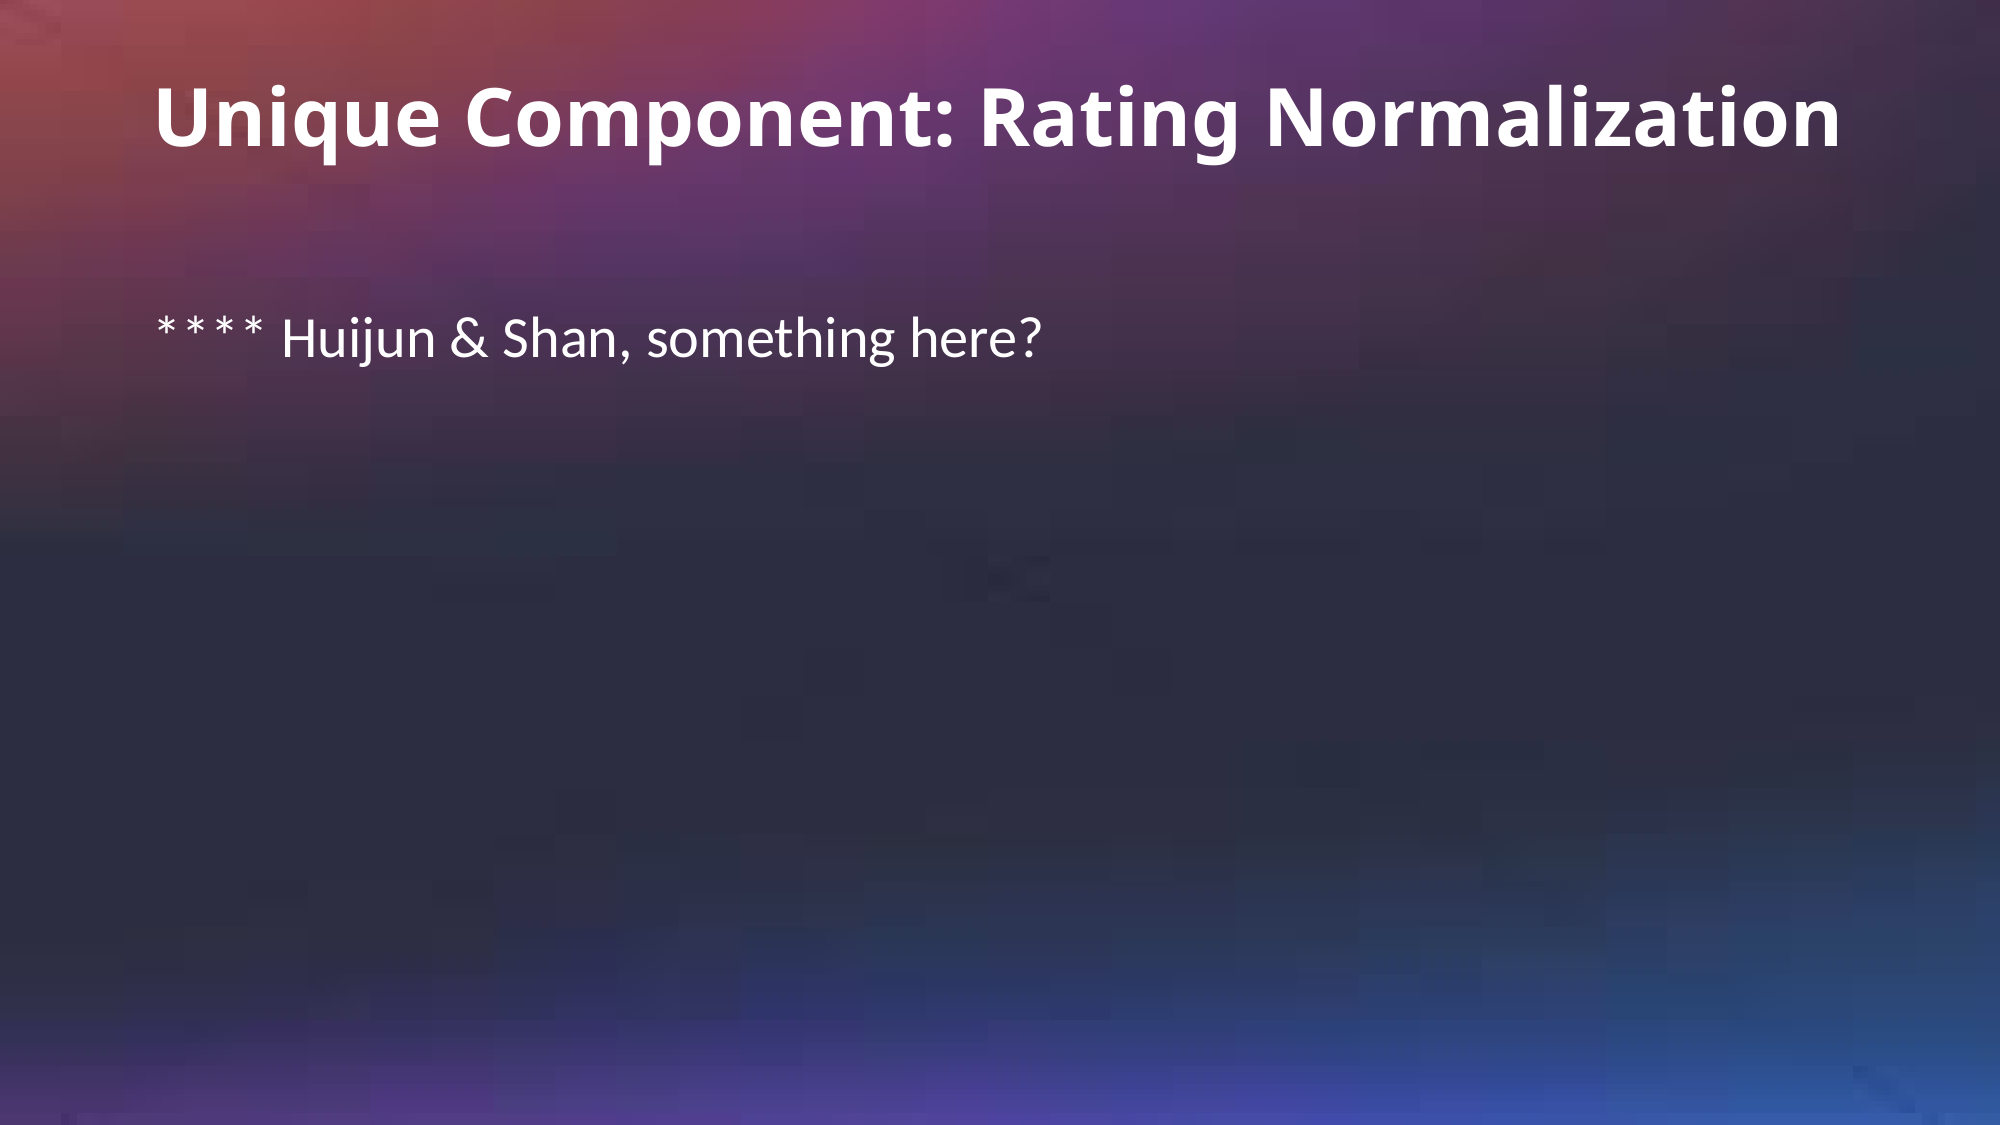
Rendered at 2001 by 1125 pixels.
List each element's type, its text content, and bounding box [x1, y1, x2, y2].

picture [0, 0, 2000, 1125]
list **** Huijun & Shan, something here? [137, 299, 1863, 1014]
title Unique Component: Rating Normalization [137, 59, 1863, 278]
